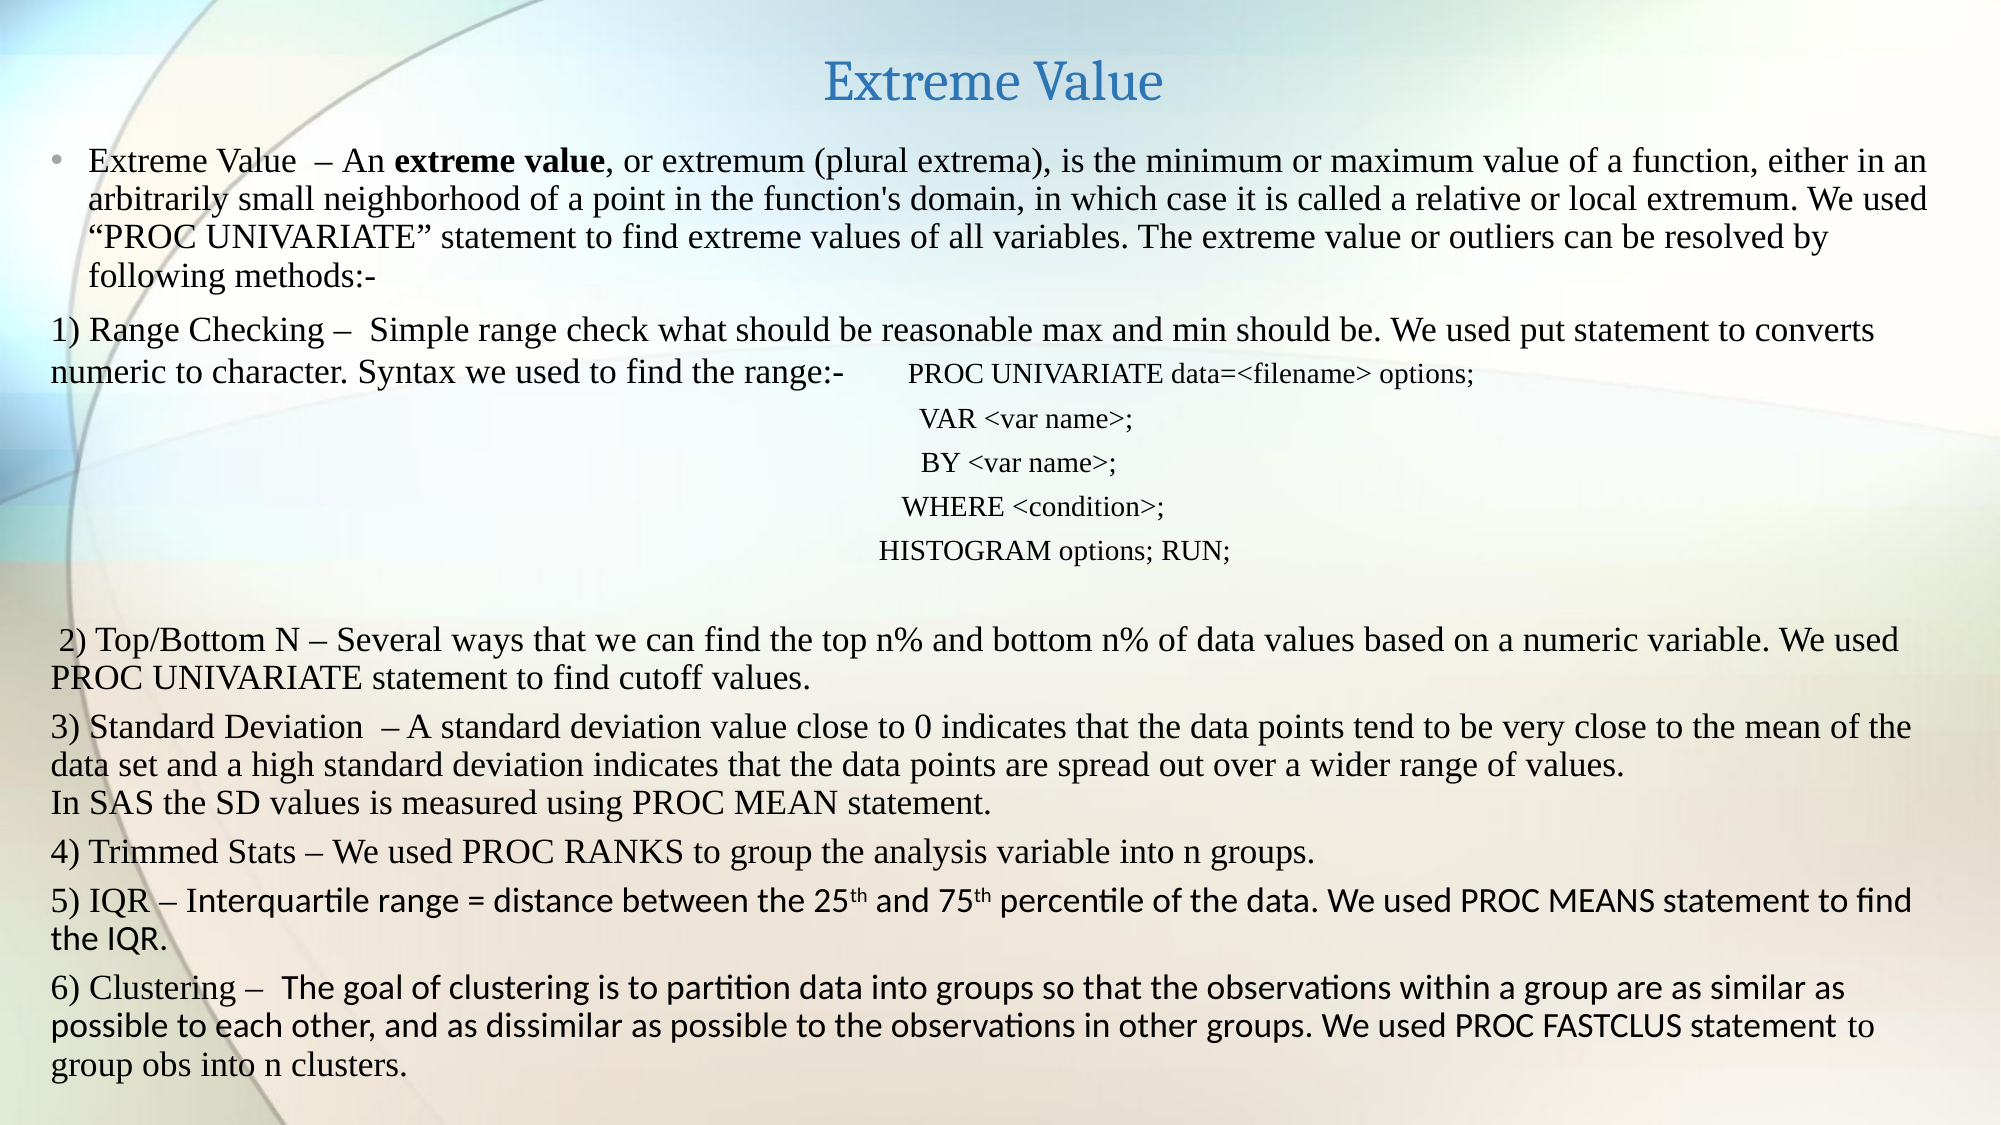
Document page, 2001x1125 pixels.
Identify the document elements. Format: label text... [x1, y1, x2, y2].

title Extreme Value [114, 35, 1874, 120]
list Extreme Value – An extreme value, or extremum (plural extrema), is the minimum or maximum value of a function, either in an arbitrarily small neighborhood of a point in the function's domain, in which case it is called a relative or local extremum. We used “PROC UNIVARIATE” statement to find extreme values of all variables. The extreme value or outliers can be resolved by following methods:- 1) Range Checking – Simple range check what should be reasonable max and min should be. We used put statement to converts numeric to character. Syntax we used to find the range:- PROC UNIVARIATE data=<filename> options; VAR <var name>; BY <var name>; WHERE <condition>; HISTOGRAM options; RUN; 2) Top/Bottom N – Several ways that we can find the top n% and bottom n% of data values based on a numeric variable. We used PROC UNIVARIATE statement to find cutoff values. 3) Standard Deviation – A standard deviation value close to 0 indicates that the data points tend to be very close to the mean of the data set and a high standard deviation indicates that the data points are spread out over a wider range of values. In SAS the SD values is measured using PROC MEAN statement. 4) Trimmed Stats – We used PROC RANKS to group the analysis variable into n groups. 5) IQR – Interquartile range = distance between the 25th and 75th percentile of the data. We used PROC MEANS statement to find the IQR. 6) Clustering – The goal of clustering is to partition data into groups so that the observations within a group are as similar as possible to each other, and as dissimilar as possible to the observations in other groups. We used PROC FASTCLUS statement to group obs into n clusters. [35, 134, 1959, 1108]
picture [0, 0, 2001, 1125]
